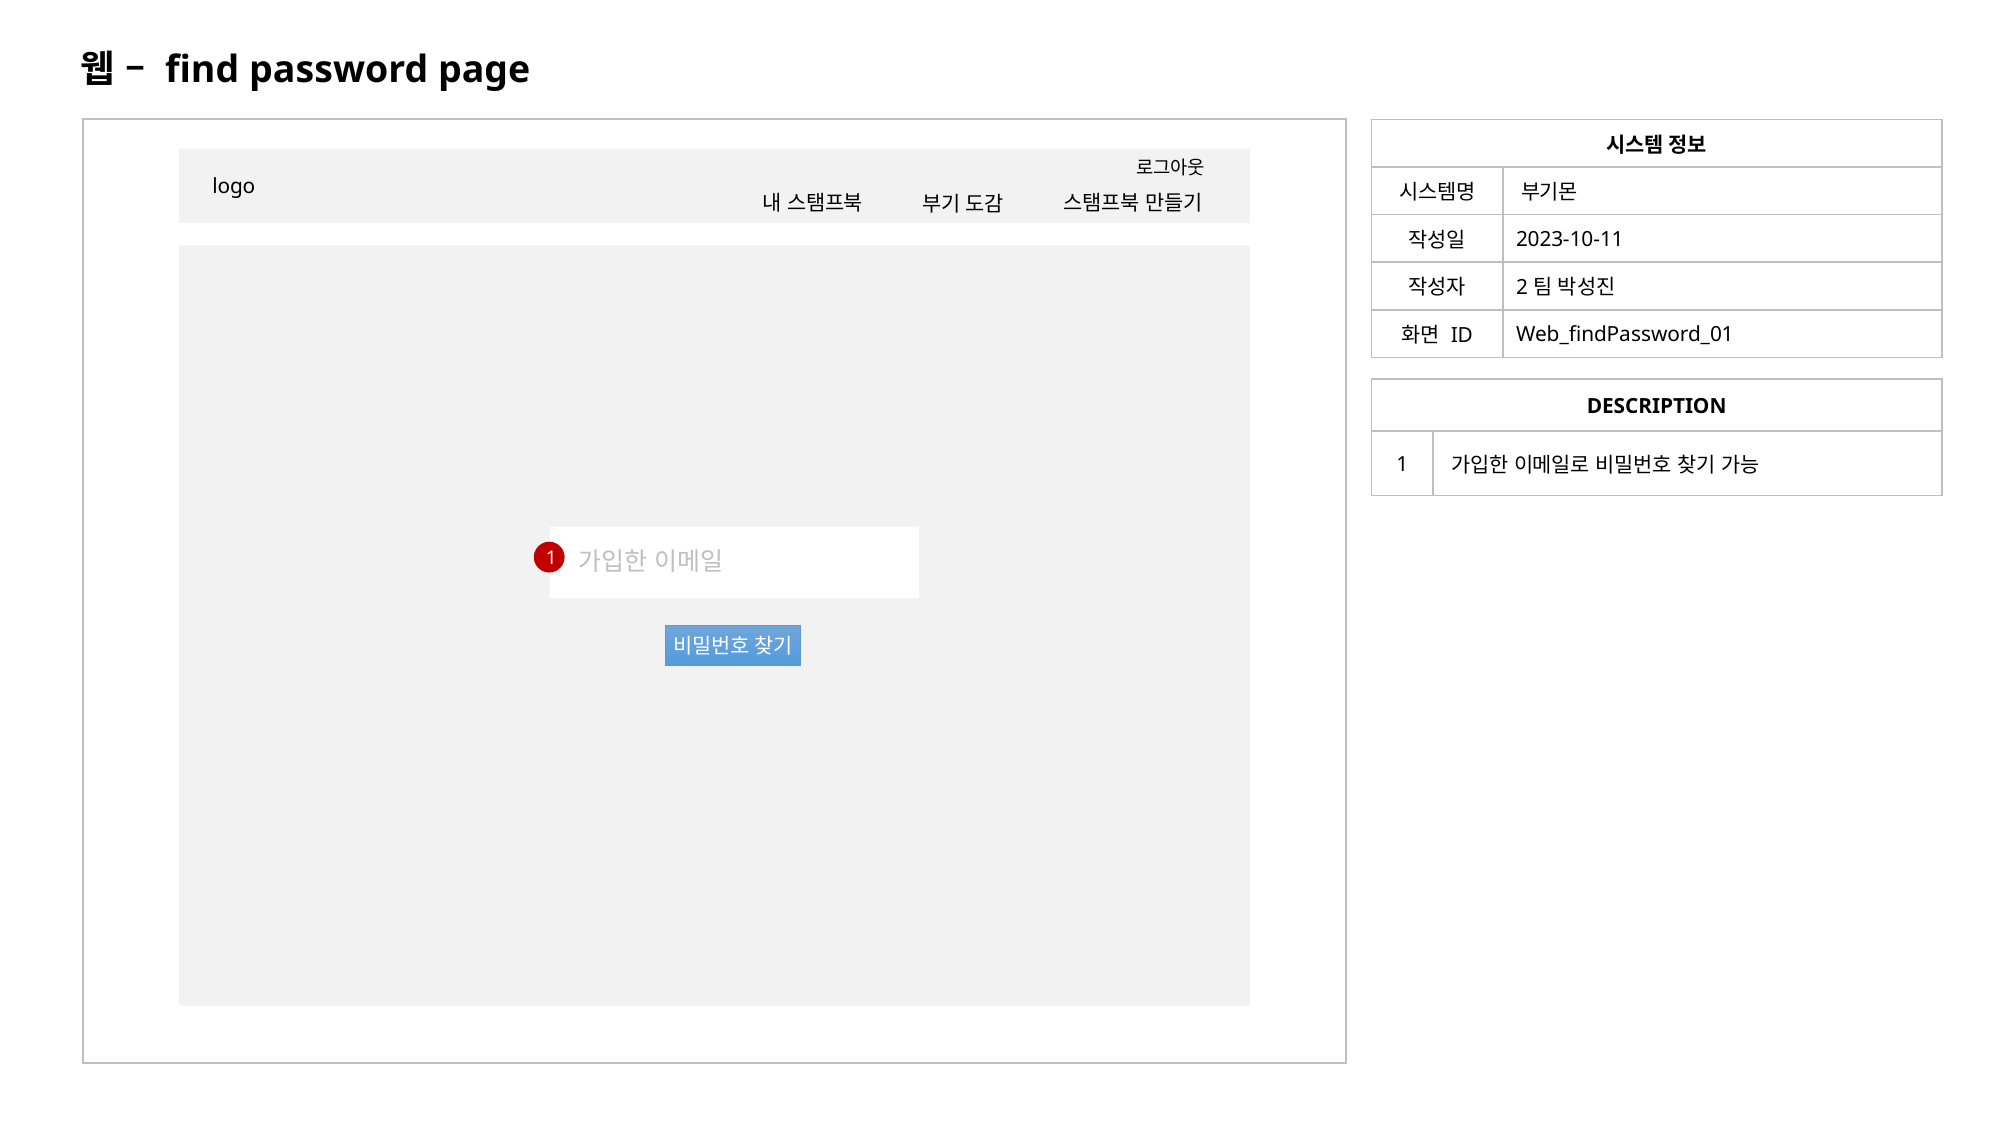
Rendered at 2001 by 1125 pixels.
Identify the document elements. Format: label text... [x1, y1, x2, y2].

table_header DESCRIPTION [1372, 380, 1941, 430]
table_cell 2023-10-11 [1504, 215, 1941, 261]
text_box 비밀번호 찾기 [665, 625, 801, 666]
text_box [179, 245, 1250, 1006]
table_cell 부기몬 [1504, 168, 1941, 214]
text_box 웹 – find password page [72, 37, 539, 98]
table_cell 가입한 이메일로 비밀번호 찾기 가능 [1434, 432, 1941, 495]
table_cell 작성일 [1372, 215, 1502, 261]
text_box 가입한 이메일 [570, 538, 732, 583]
text_box 내 스탬프북 [747, 181, 878, 222]
table_cell 화면 ID [1372, 311, 1502, 357]
table_cell 2팀 박성진 [1504, 263, 1941, 309]
text_box 로그아웃 [1121, 148, 1220, 186]
table_cell 작성자 [1372, 263, 1502, 309]
table_cell 1 [1372, 432, 1432, 495]
text_box logo [197, 165, 271, 205]
table_header 시스템 정보 [1372, 120, 1941, 166]
text_box [178, 148, 1251, 224]
text_box 스탬프북 만들기 [1048, 181, 1218, 222]
text_box 부기 도감 [907, 182, 1019, 223]
table_cell Web_findPassword_01 [1504, 311, 1941, 357]
text_box [549, 526, 920, 598]
text_box [82, 119, 1346, 1064]
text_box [533, 538, 565, 577]
table_cell 시스템명 [1372, 168, 1502, 214]
